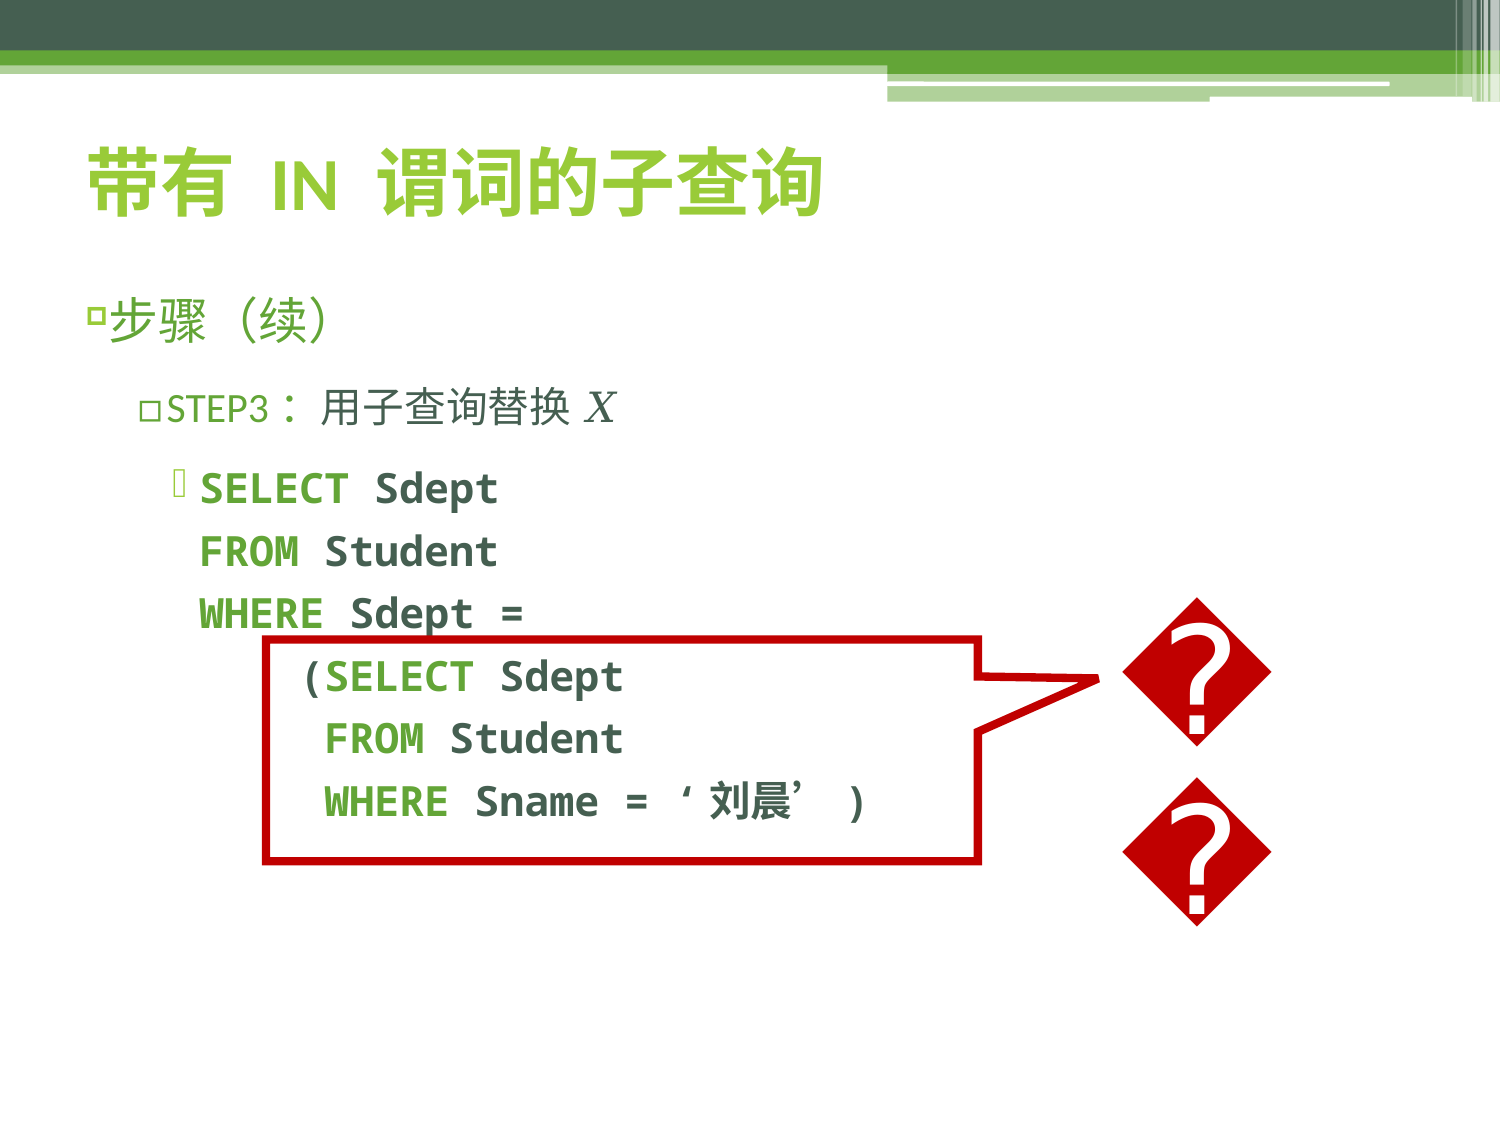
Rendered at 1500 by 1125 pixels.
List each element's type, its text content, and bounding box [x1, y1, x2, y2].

title 带有 IN 谓词的子查询 [70, 122, 1430, 238]
list 步骤（续） STEP3：用子查询替换 𝑋 SELECT Sdept FROM Student WHERE Sdept = (SELECT Sdept FROM Student WHERE Sname = ‘刘晨’) [70, 267, 1430, 1094]
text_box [265, 576, 1263, 862]
